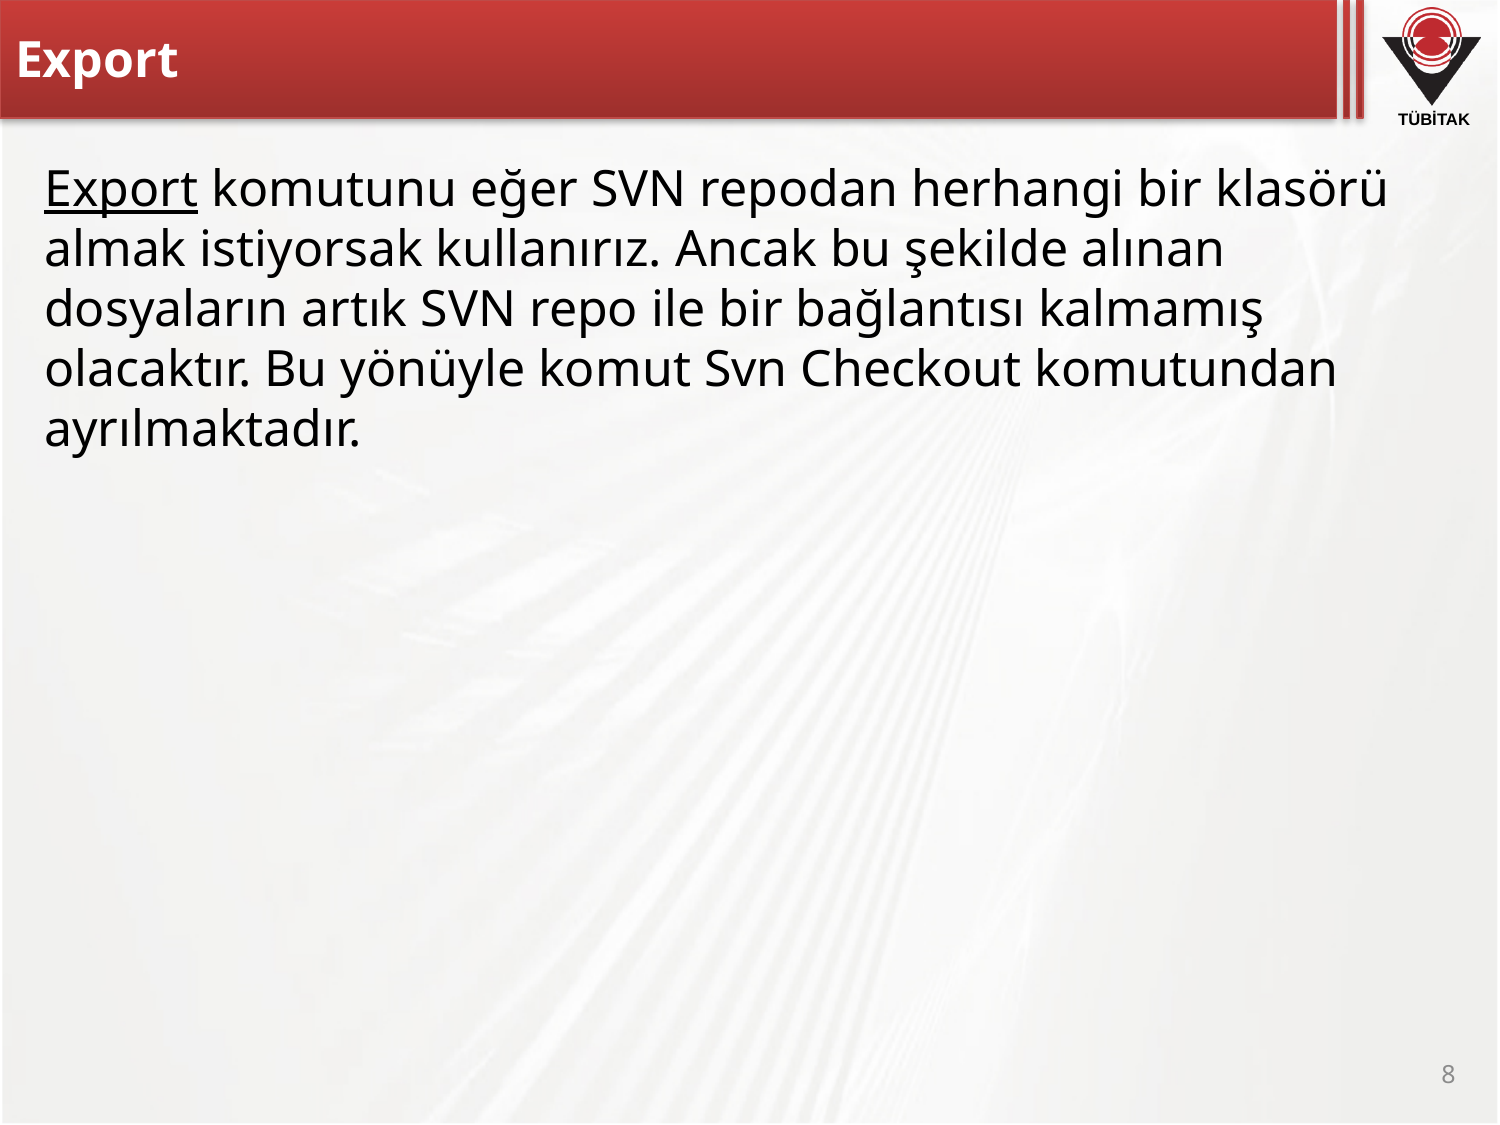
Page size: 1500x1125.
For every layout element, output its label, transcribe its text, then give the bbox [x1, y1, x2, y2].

slide_number 8 [1364, 1046, 1471, 1106]
picture [1, 0, 1499, 1125]
title Export [0, 0, 904, 117]
list Export komutunu eğer SVN repodan herhangi bir klasörü almak istiyorsak kullanırız. Ancak bu şekilde alınan dosyaların artık SVN repo ile bir bağlantısı kalmamış olacaktır. Bu yönüyle komut Svn Checkout komutundan ayrılmaktadır. [29, 148, 1471, 1083]
